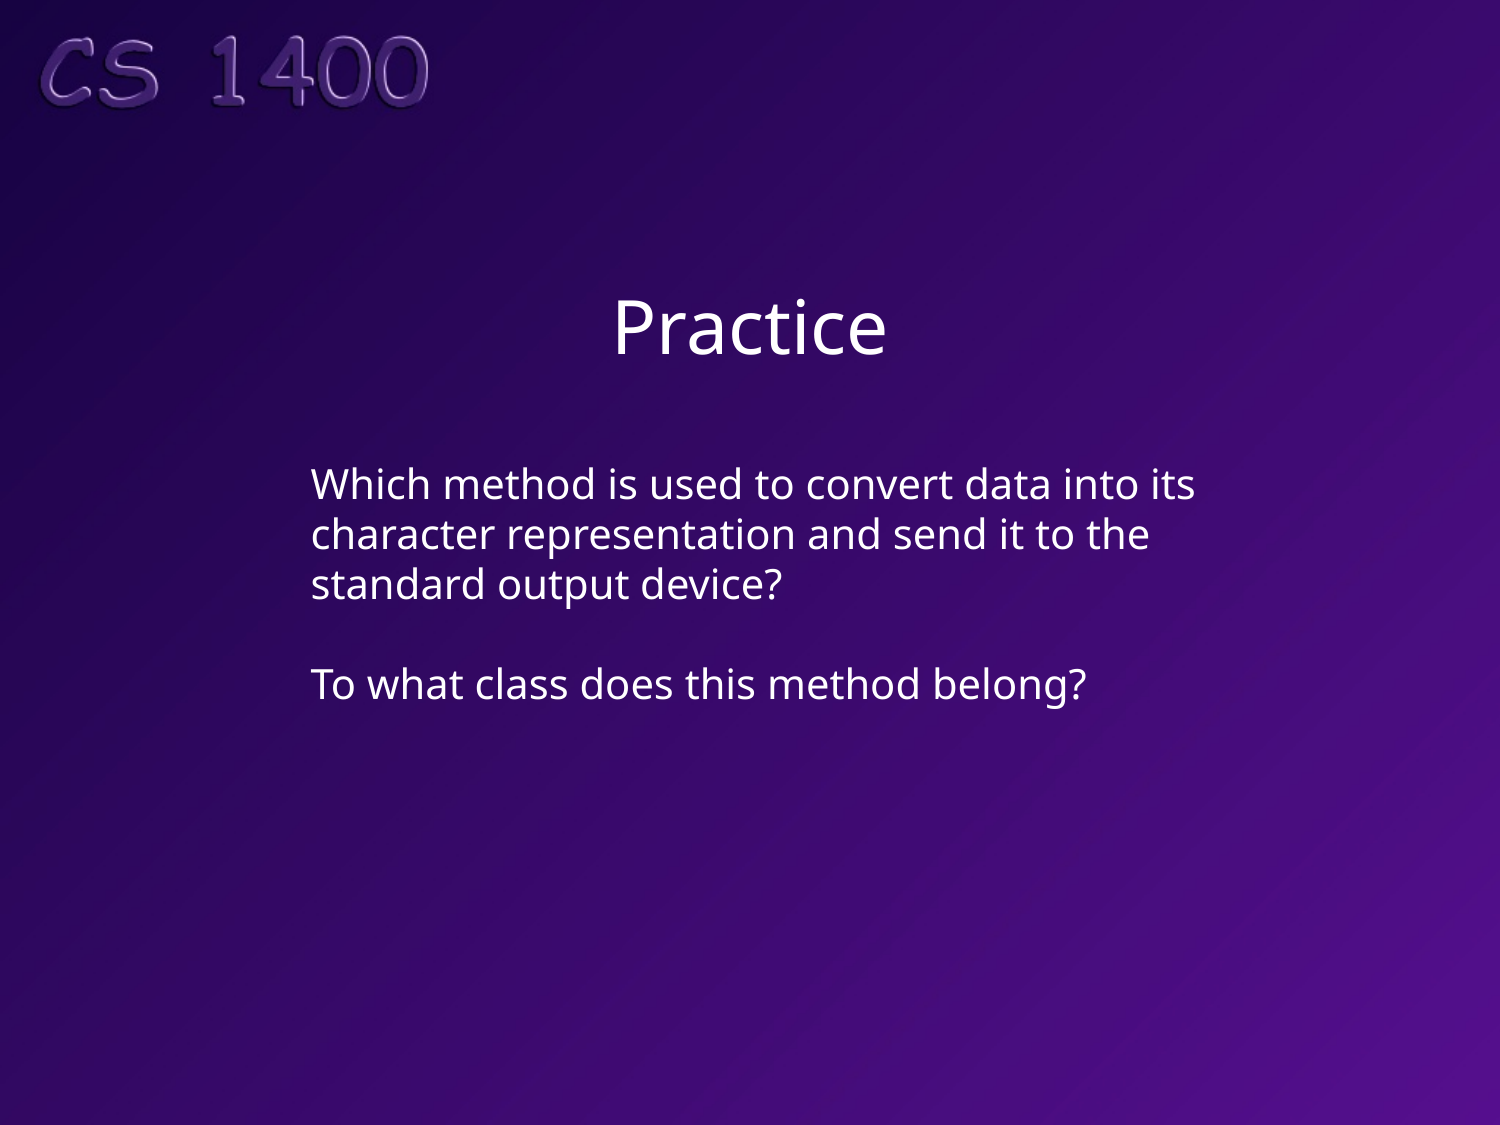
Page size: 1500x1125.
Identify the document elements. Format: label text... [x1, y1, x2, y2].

text_box Which method is used to convert data into its character representation and send it to the standard output device? To what class does this method belong? [295, 450, 1212, 715]
title Practice [112, 237, 1388, 413]
picture [0, 0, 1500, 1125]
